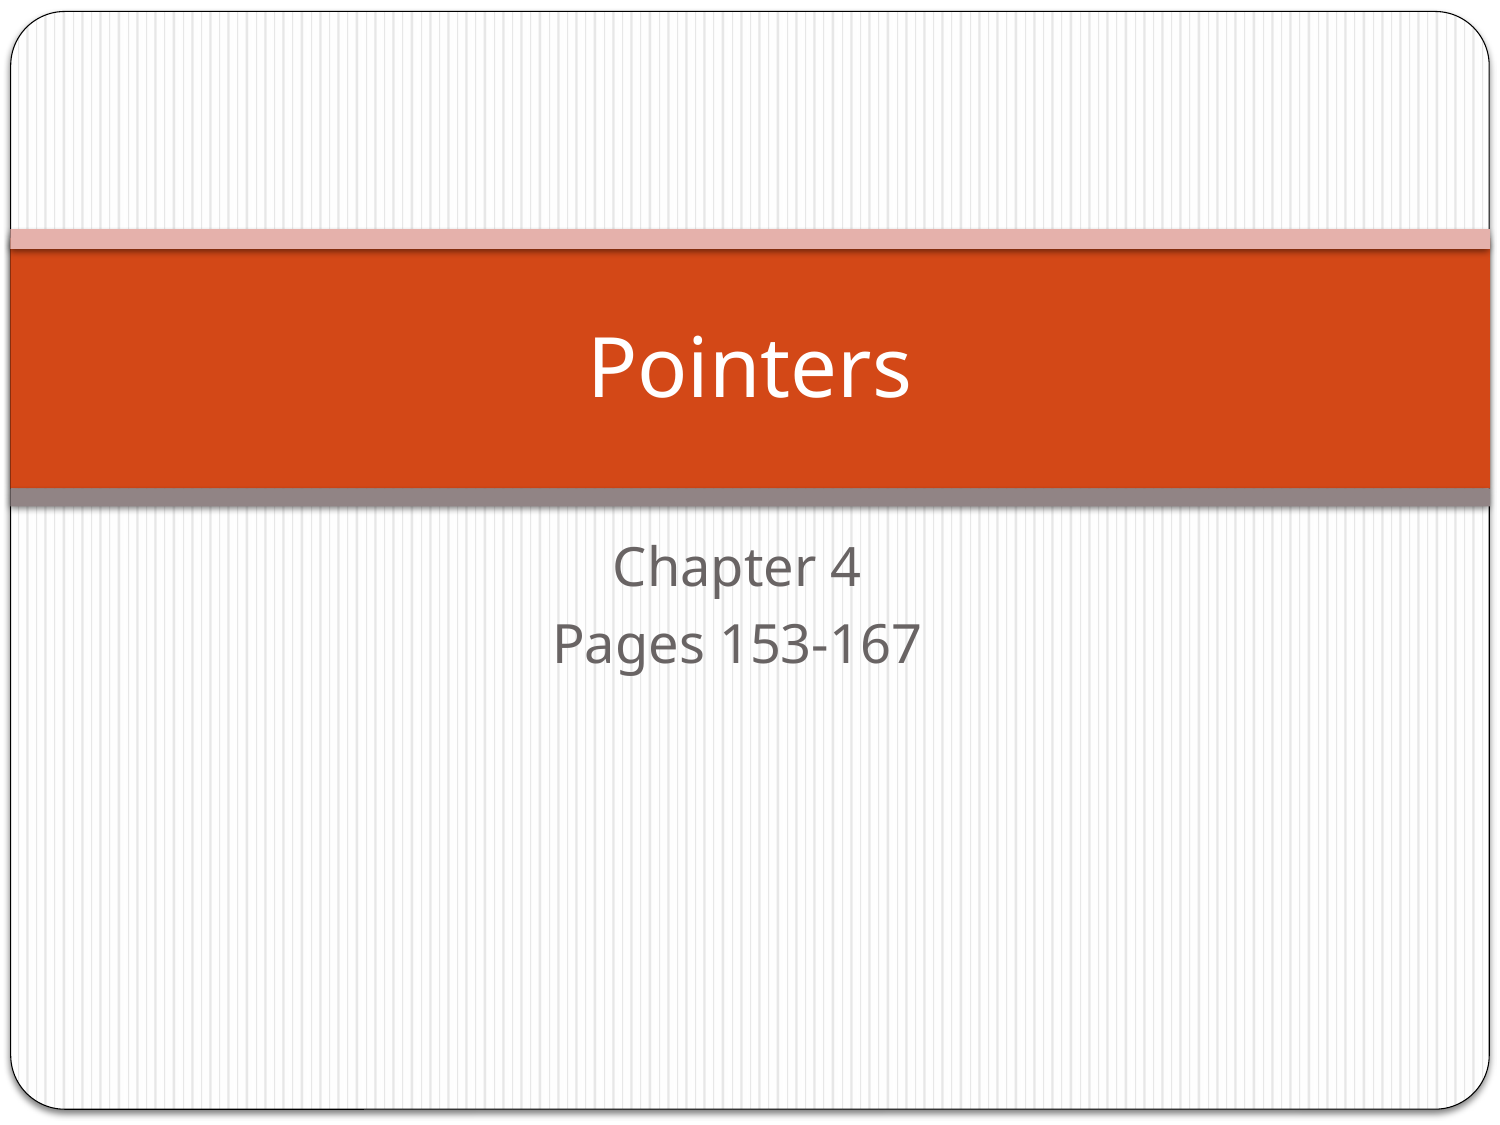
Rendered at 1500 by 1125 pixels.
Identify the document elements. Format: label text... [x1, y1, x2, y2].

subtitle Chapter 4 Pages 153-167 [212, 525, 1263, 788]
title Pointers [75, 247, 1425, 489]
